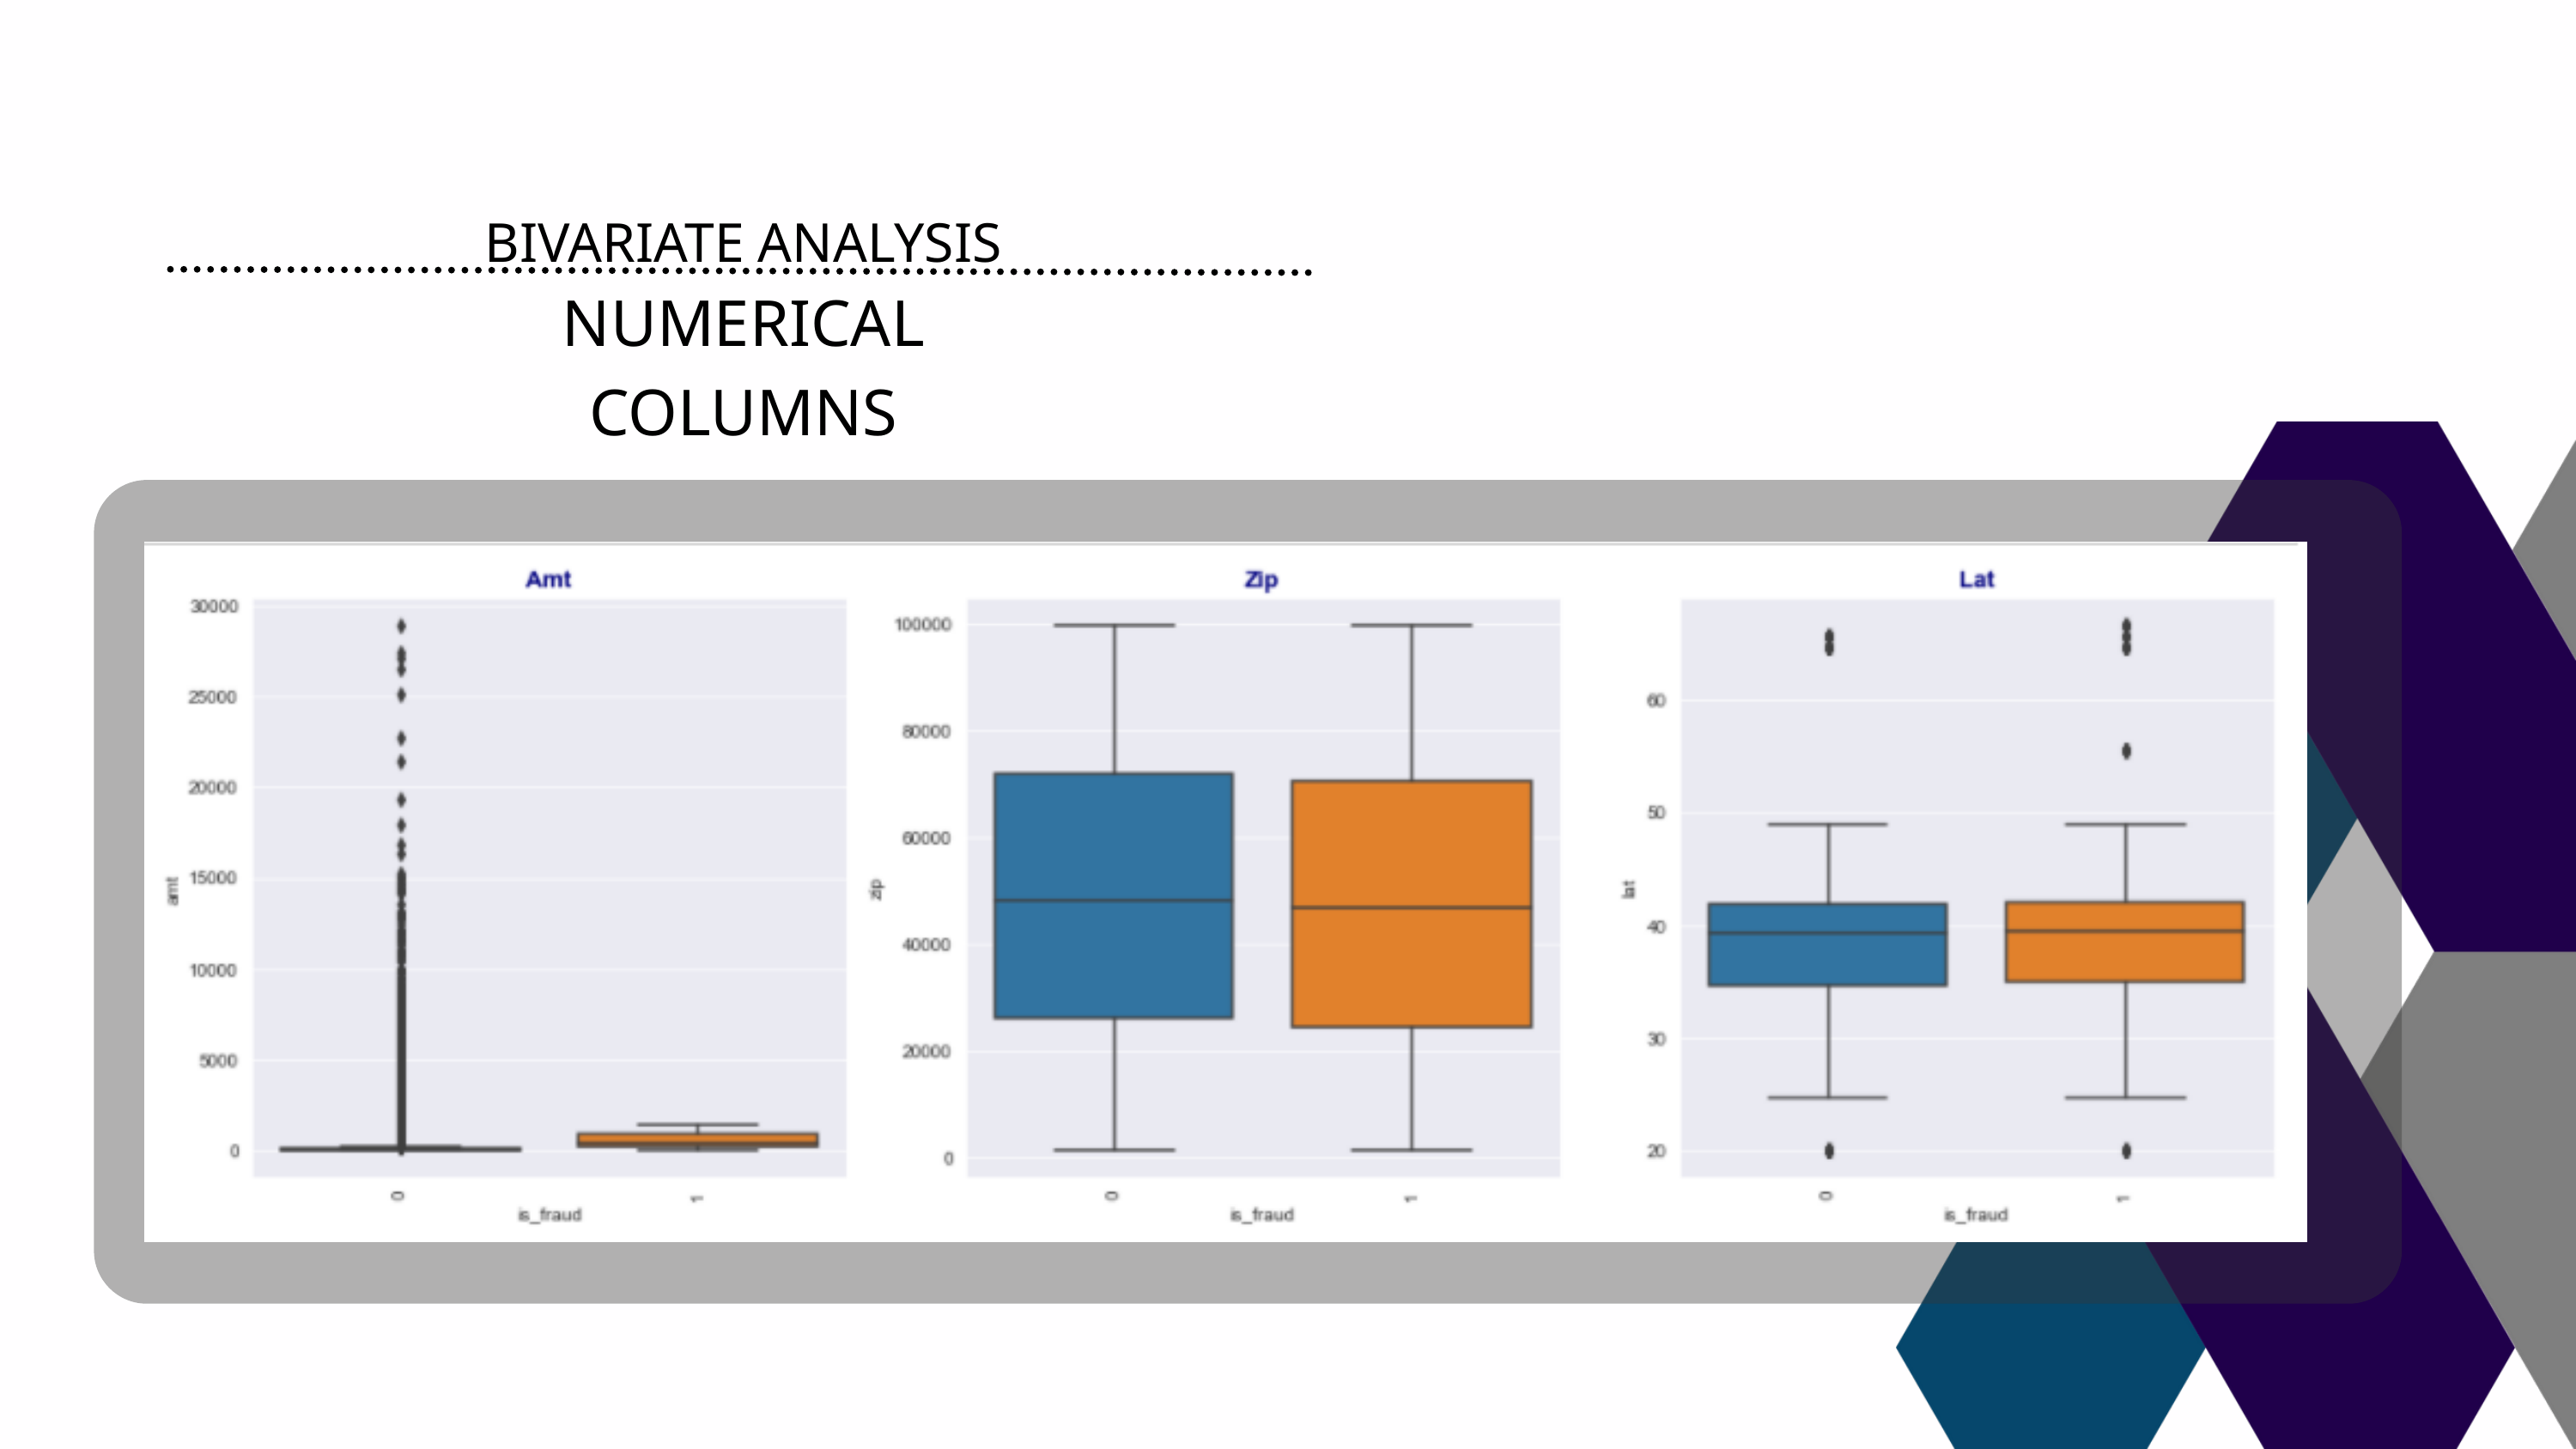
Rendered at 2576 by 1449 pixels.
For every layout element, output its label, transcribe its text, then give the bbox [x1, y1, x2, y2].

text_box NUMERICAL COLUMNS [402, 270, 1085, 448]
picture [144, 541, 2307, 1242]
picture [1896, 421, 2576, 1449]
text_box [94, 479, 2403, 1304]
text_box BIVARIATE ANALYSIS [192, 127, 1296, 273]
